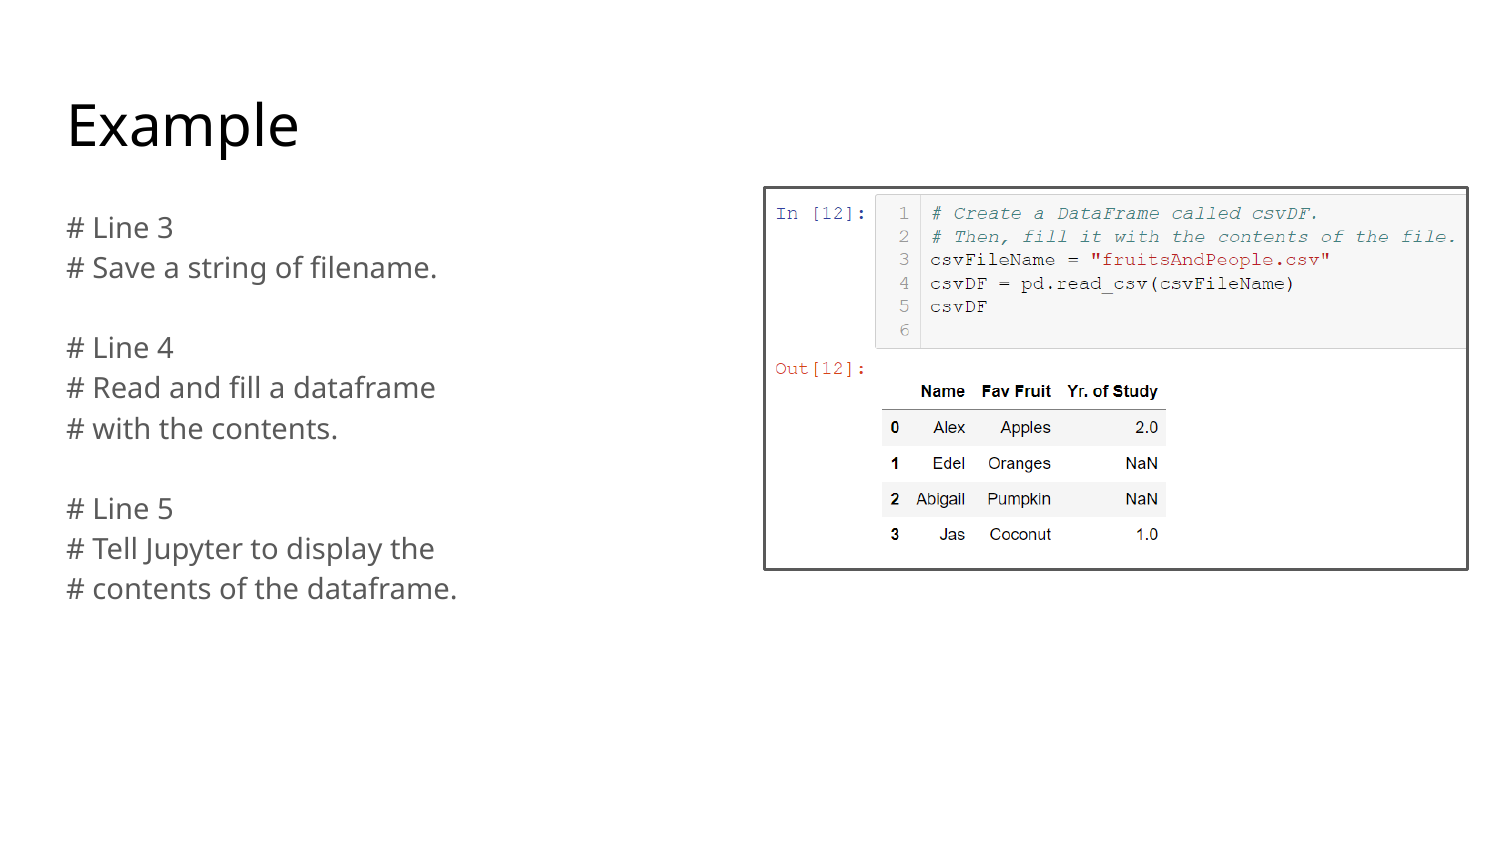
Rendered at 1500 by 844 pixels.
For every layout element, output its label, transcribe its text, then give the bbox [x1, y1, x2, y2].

list # Line 3 # Save a string of filename. # Line 4 # Read and fill a dataframe # with the contents. # Line 5 # Tell Jupyter to display the # contents of the dataframe. [51, 189, 750, 750]
picture [765, 188, 1467, 568]
title Example [51, 72, 1449, 167]
